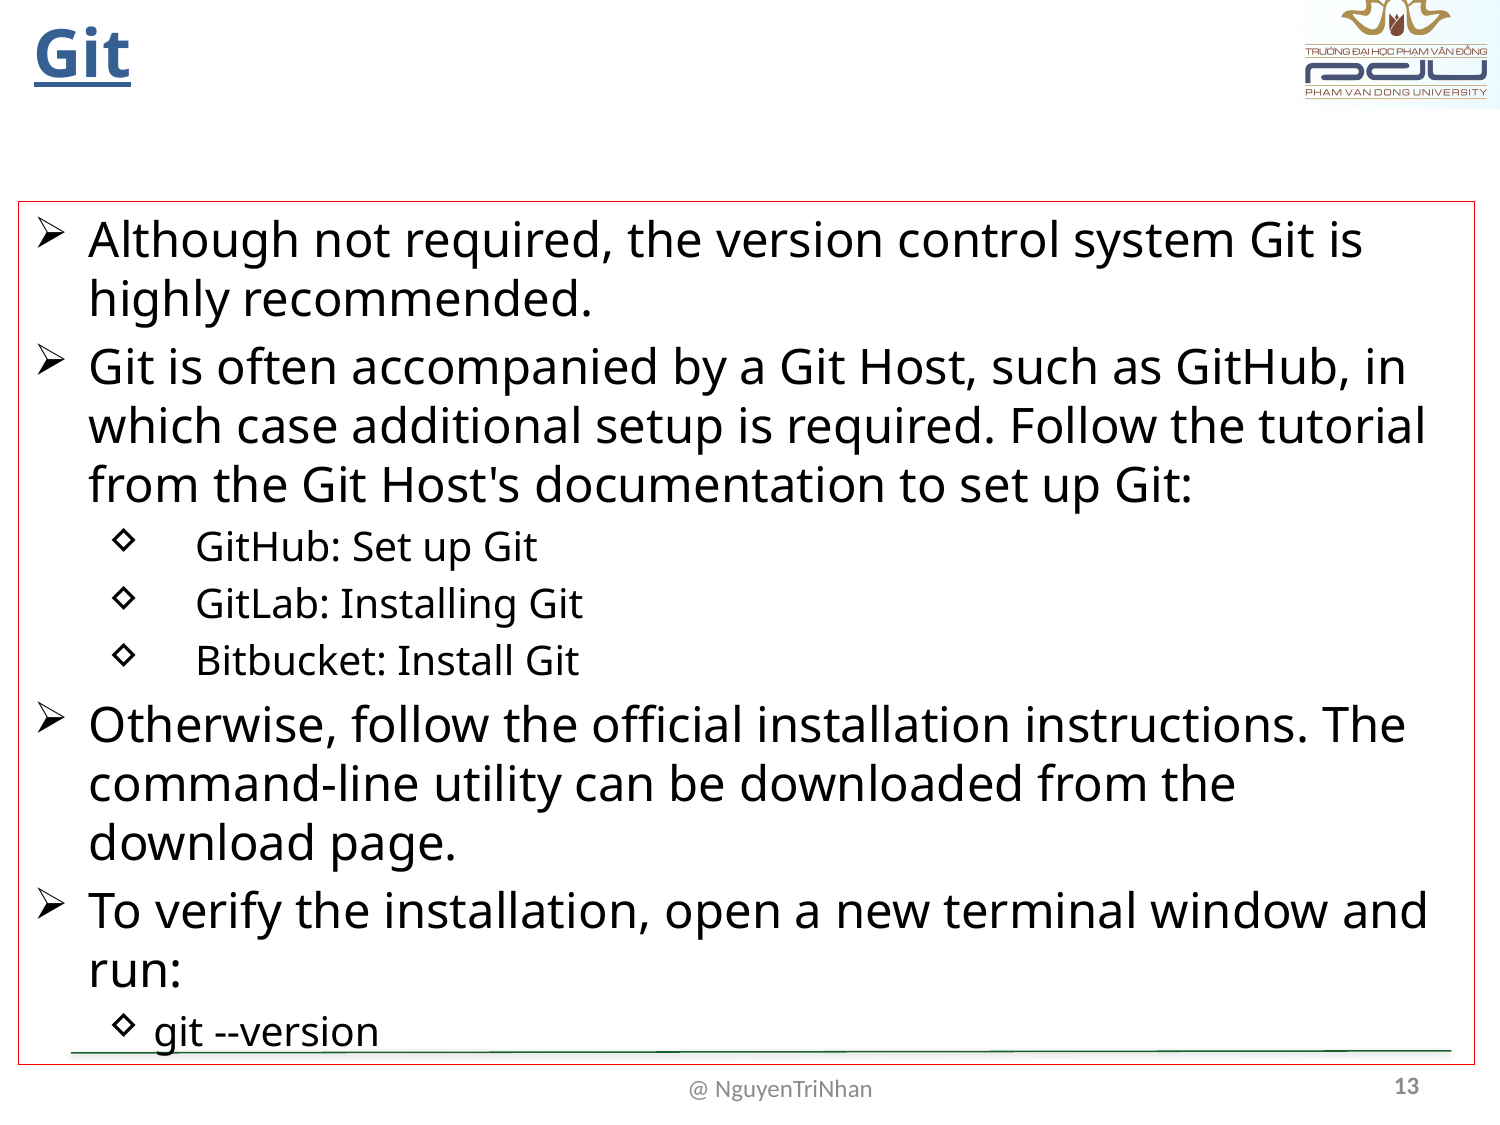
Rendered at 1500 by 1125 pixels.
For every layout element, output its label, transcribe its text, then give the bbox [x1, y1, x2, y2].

footer @ NguyenTriNhan [381, 1068, 1179, 1107]
slide_number 13 [1364, 1064, 1449, 1105]
list Although not required, the version control system Git is highly recommended. Git is often accompanied by a Git Host, such as GitHub, in which case additional setup is required. Follow the tutorial from the Git Host's documentation to set up Git: GitHub: Set up Git GitLab: Installing Git Bitbucket: Install Git Otherwise, follow the official installation instructions. The command-line utility can be downloaded from the download page. To verify the installation, open a new terminal window and run: git --version [18, 201, 1475, 1065]
title Git [18, 2, 1396, 190]
picture [1290, 0, 1500, 109]
